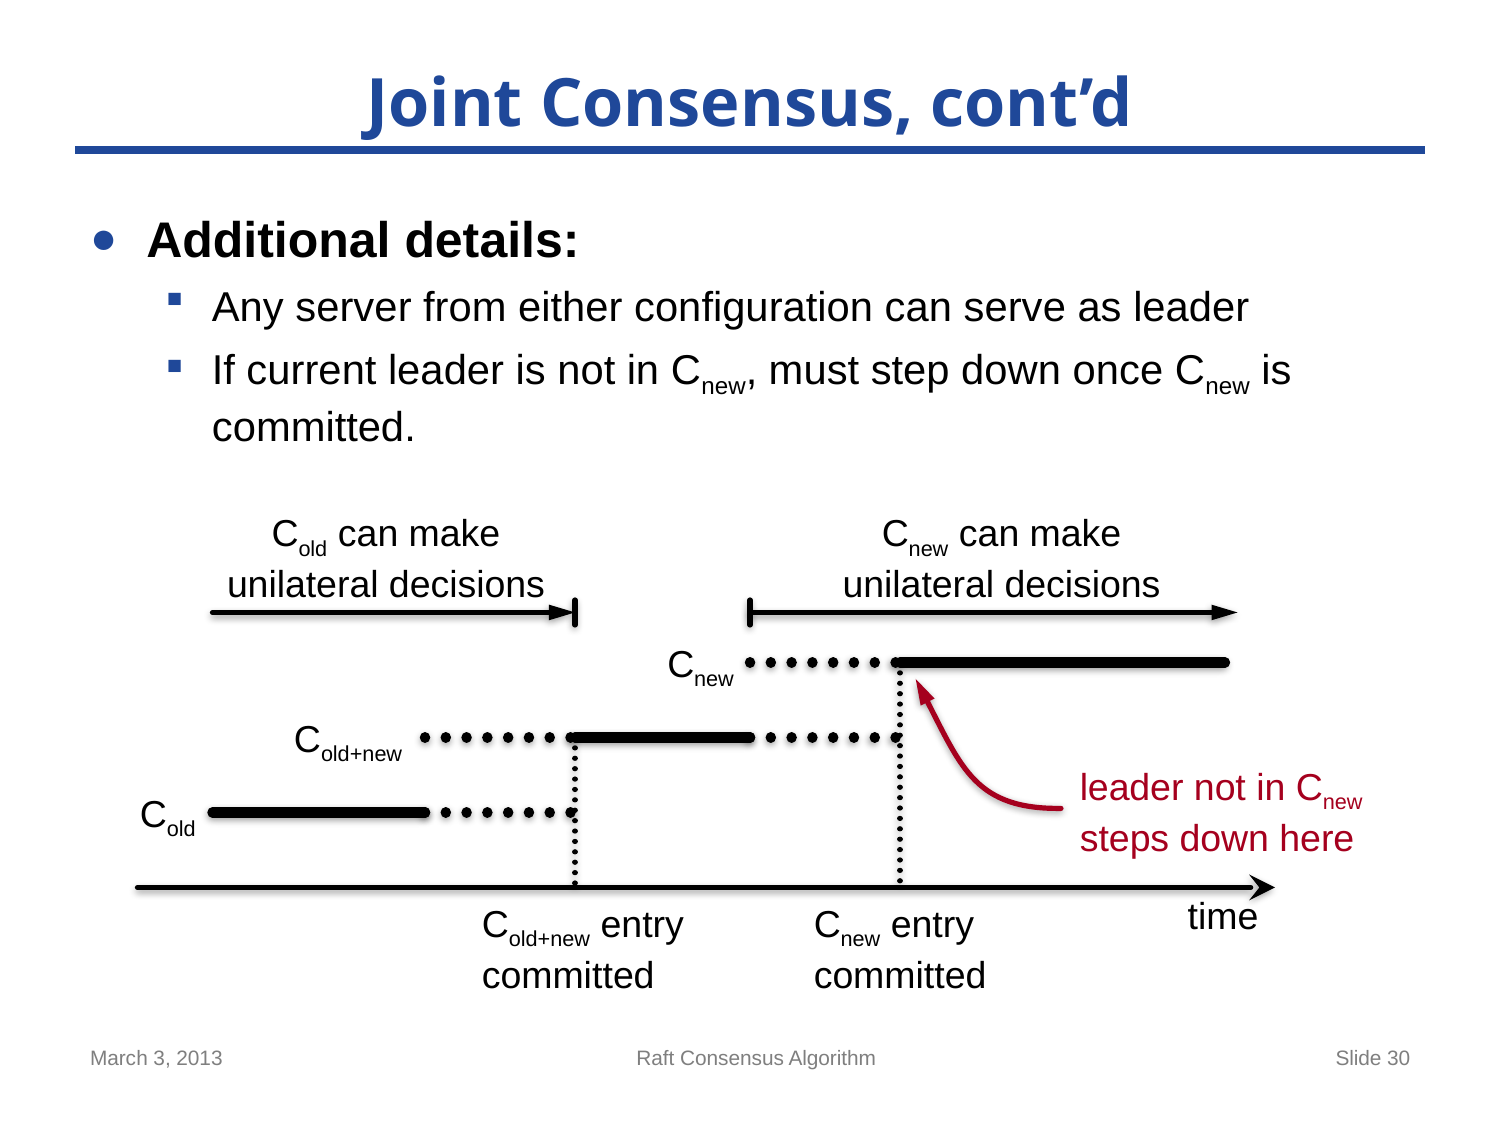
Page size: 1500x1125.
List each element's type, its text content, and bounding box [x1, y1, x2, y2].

footer Raft Consensus Algorithm [474, 1037, 1038, 1103]
title Joint Consensus, cont’d [75, 50, 1425, 150]
text_box Cnew [667, 639, 735, 691]
text_box Cold+new [293, 714, 403, 766]
slide_number Slide 30 [1074, 1037, 1425, 1103]
text_box leader not in Cnew steps down here [1079, 762, 1363, 859]
text_box Cold [139, 789, 196, 841]
text_box Cnew can make unilateral decisions [842, 509, 1161, 606]
text_box Cnew entry committed [813, 899, 987, 997]
text_box time [1187, 896, 1259, 938]
text_box Cold can make unilateral decisions [226, 509, 545, 606]
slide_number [75, 1037, 425, 1103]
text_box [915, 678, 1064, 811]
list Additional details: Any server from either configuration can serve as leader If current leader is not in Cnew, must step down once Cnew is committed. [75, 200, 1425, 1005]
text_box Cold+new entry committed [481, 899, 685, 997]
